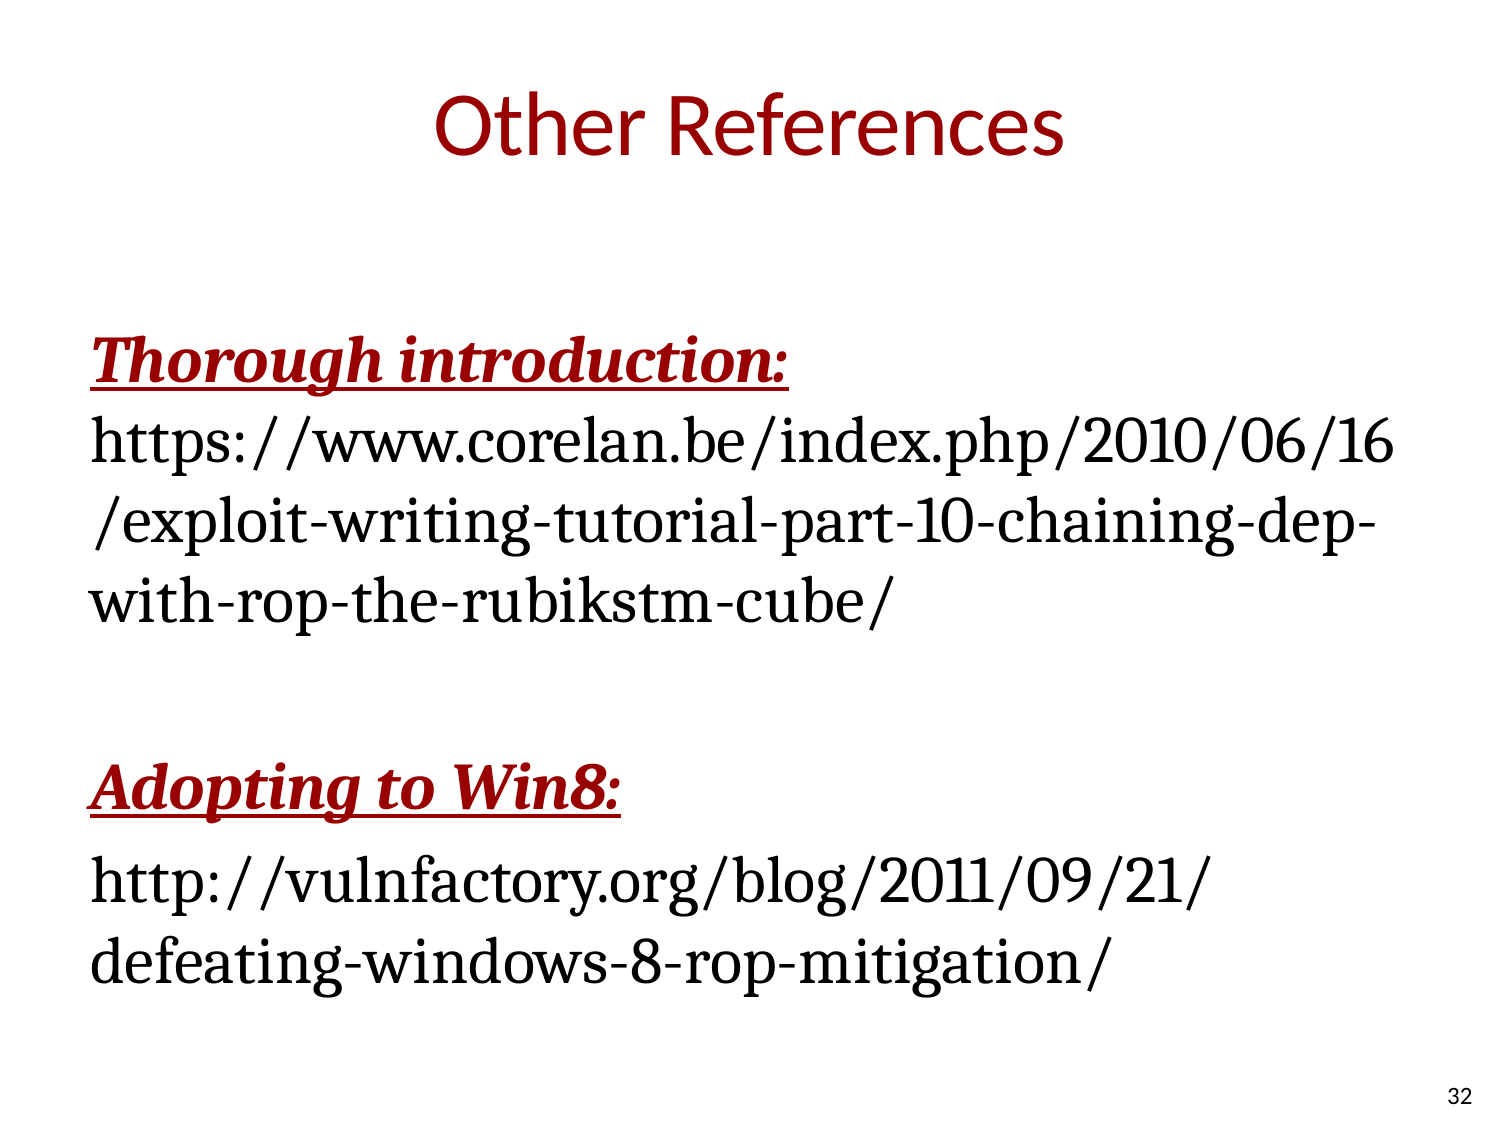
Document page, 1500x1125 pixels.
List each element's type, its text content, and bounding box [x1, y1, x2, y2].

list Thorough introduction: https://www.corelan.be/index.php/2010/06/16/exploit-writing-tutorial-part-10-chaining-dep-with-rop-the-rubikstm-cube/ Adopting to Win8: http://vulnfactory.org/blog/2011/09/21/defeating-windows-8-rop-mitigation/ [75, 224, 1425, 1005]
slide_number 32 [1137, 1065, 1488, 1125]
title Other References [75, 24, 1425, 213]
